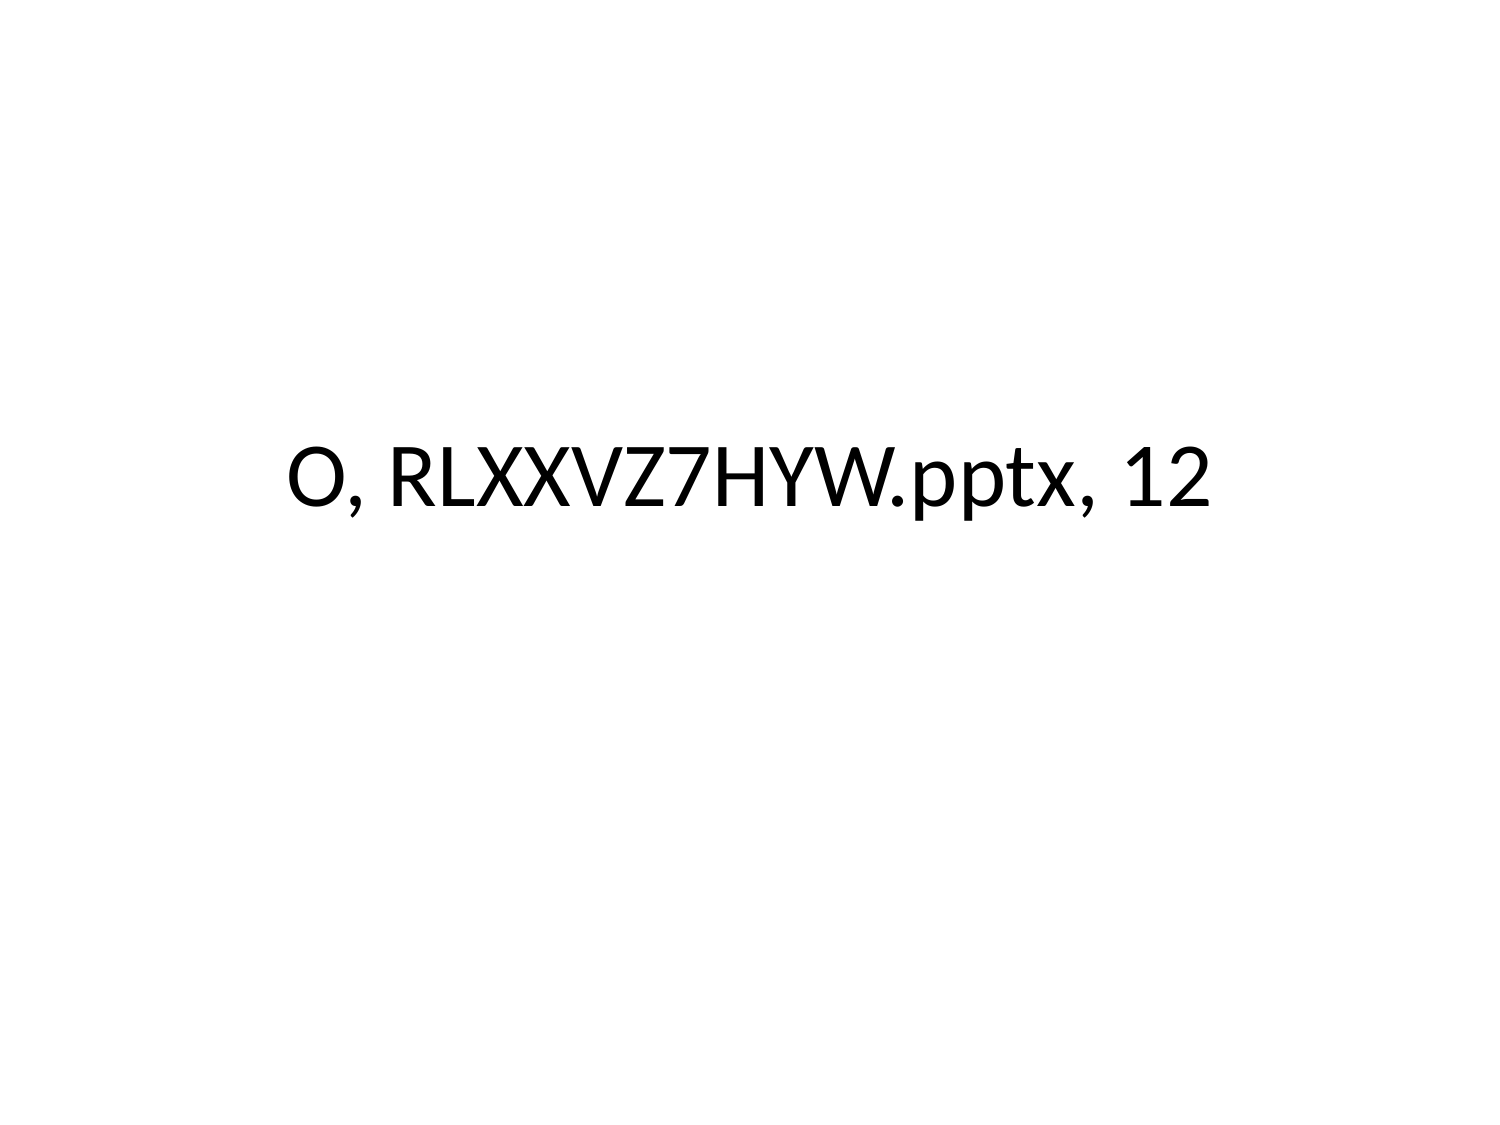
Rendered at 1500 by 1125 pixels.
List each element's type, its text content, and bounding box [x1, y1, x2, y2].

title O, RLXXVZ7HYW.pptx, 12 [112, 349, 1388, 591]
